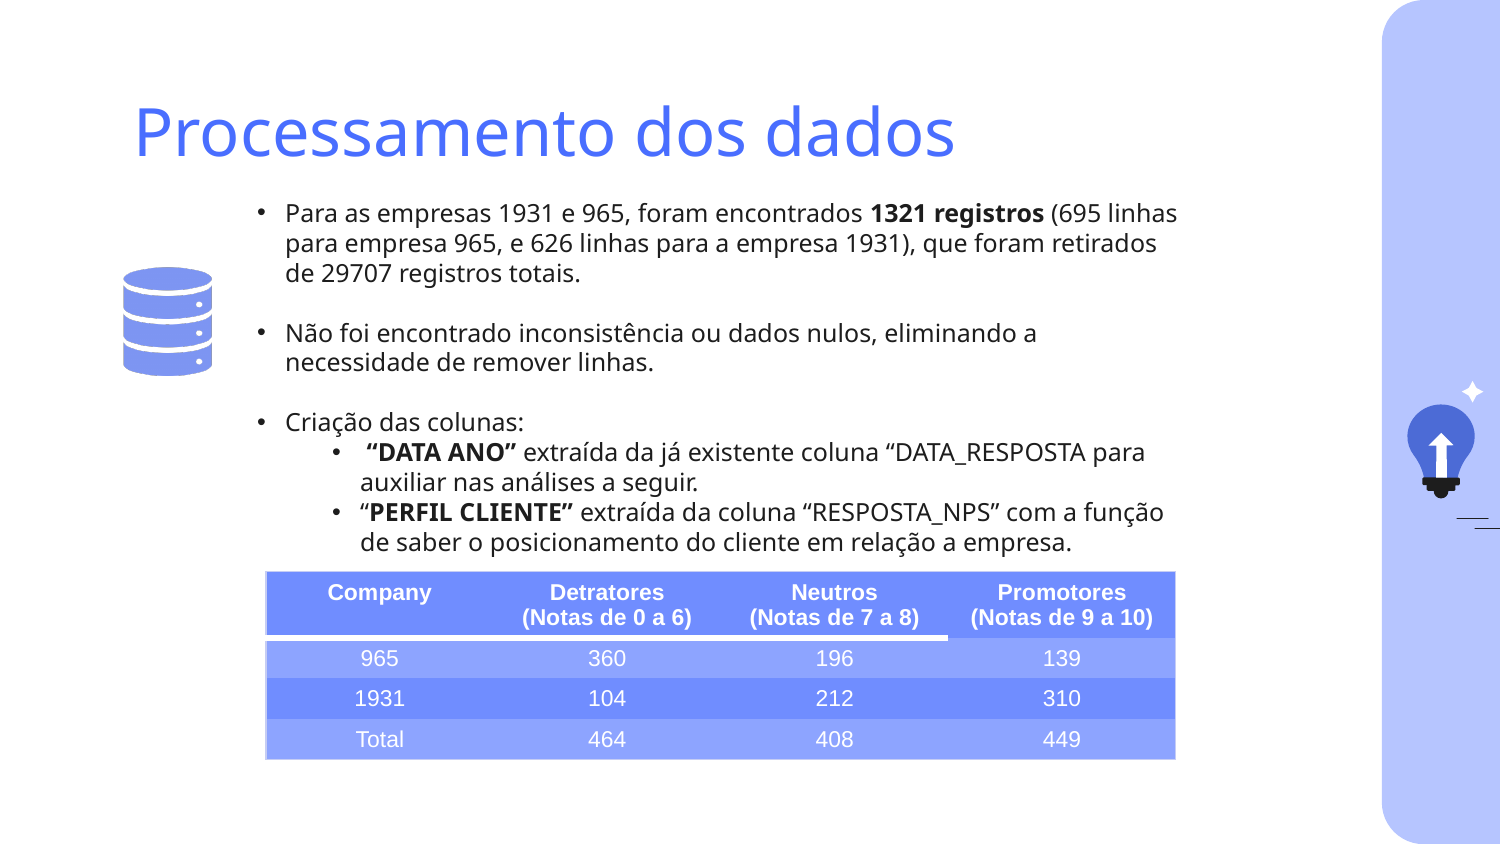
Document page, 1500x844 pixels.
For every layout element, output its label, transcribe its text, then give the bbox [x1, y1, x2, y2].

title Processamento dos dados [118, 74, 1382, 169]
table_cell 139 [948, 638, 1175, 678]
table_cell 196 [721, 641, 948, 678]
table_header Neutros (Notas de 7 a 8) [721, 572, 948, 635]
table_header Promotores (Notas de 9 a 10) [948, 572, 1175, 638]
table_cell 104 [494, 678, 721, 719]
table_header Company [267, 572, 494, 635]
table_cell Total [267, 719, 494, 759]
table_header Detratores (Notas de 0 a 6) [494, 572, 721, 635]
table_cell 449 [948, 719, 1175, 759]
table_cell 212 [721, 678, 948, 719]
table_cell 1931 [267, 678, 494, 719]
table_cell 464 [494, 719, 721, 759]
table_cell 310 [948, 678, 1175, 719]
picture [91, 253, 243, 390]
subtitle Para as empresas 1931 e 965, foram encontrados 1321 registros (695 linhas para empresa 965, e 626 linhas para a empresa 1931), que foram retirados de 29707 registros totais. Não foi encontrado inconsistência ou dados nulos, eliminando a necessidade de remover linhas. Criação das colunas: “DATA ANO” extraída da já existente coluna “DATA_RESPOSTA para auxiliar nas análises a seguir. “PERFIL CLIENTE” extraída da coluna “RESPOSTA_NPS” com a função de saber o posicionamento do cliente em relação a empresa. [242, 182, 1200, 770]
table_cell 408 [721, 719, 948, 759]
table_cell 360 [494, 641, 721, 678]
table_cell 965 [267, 641, 494, 678]
